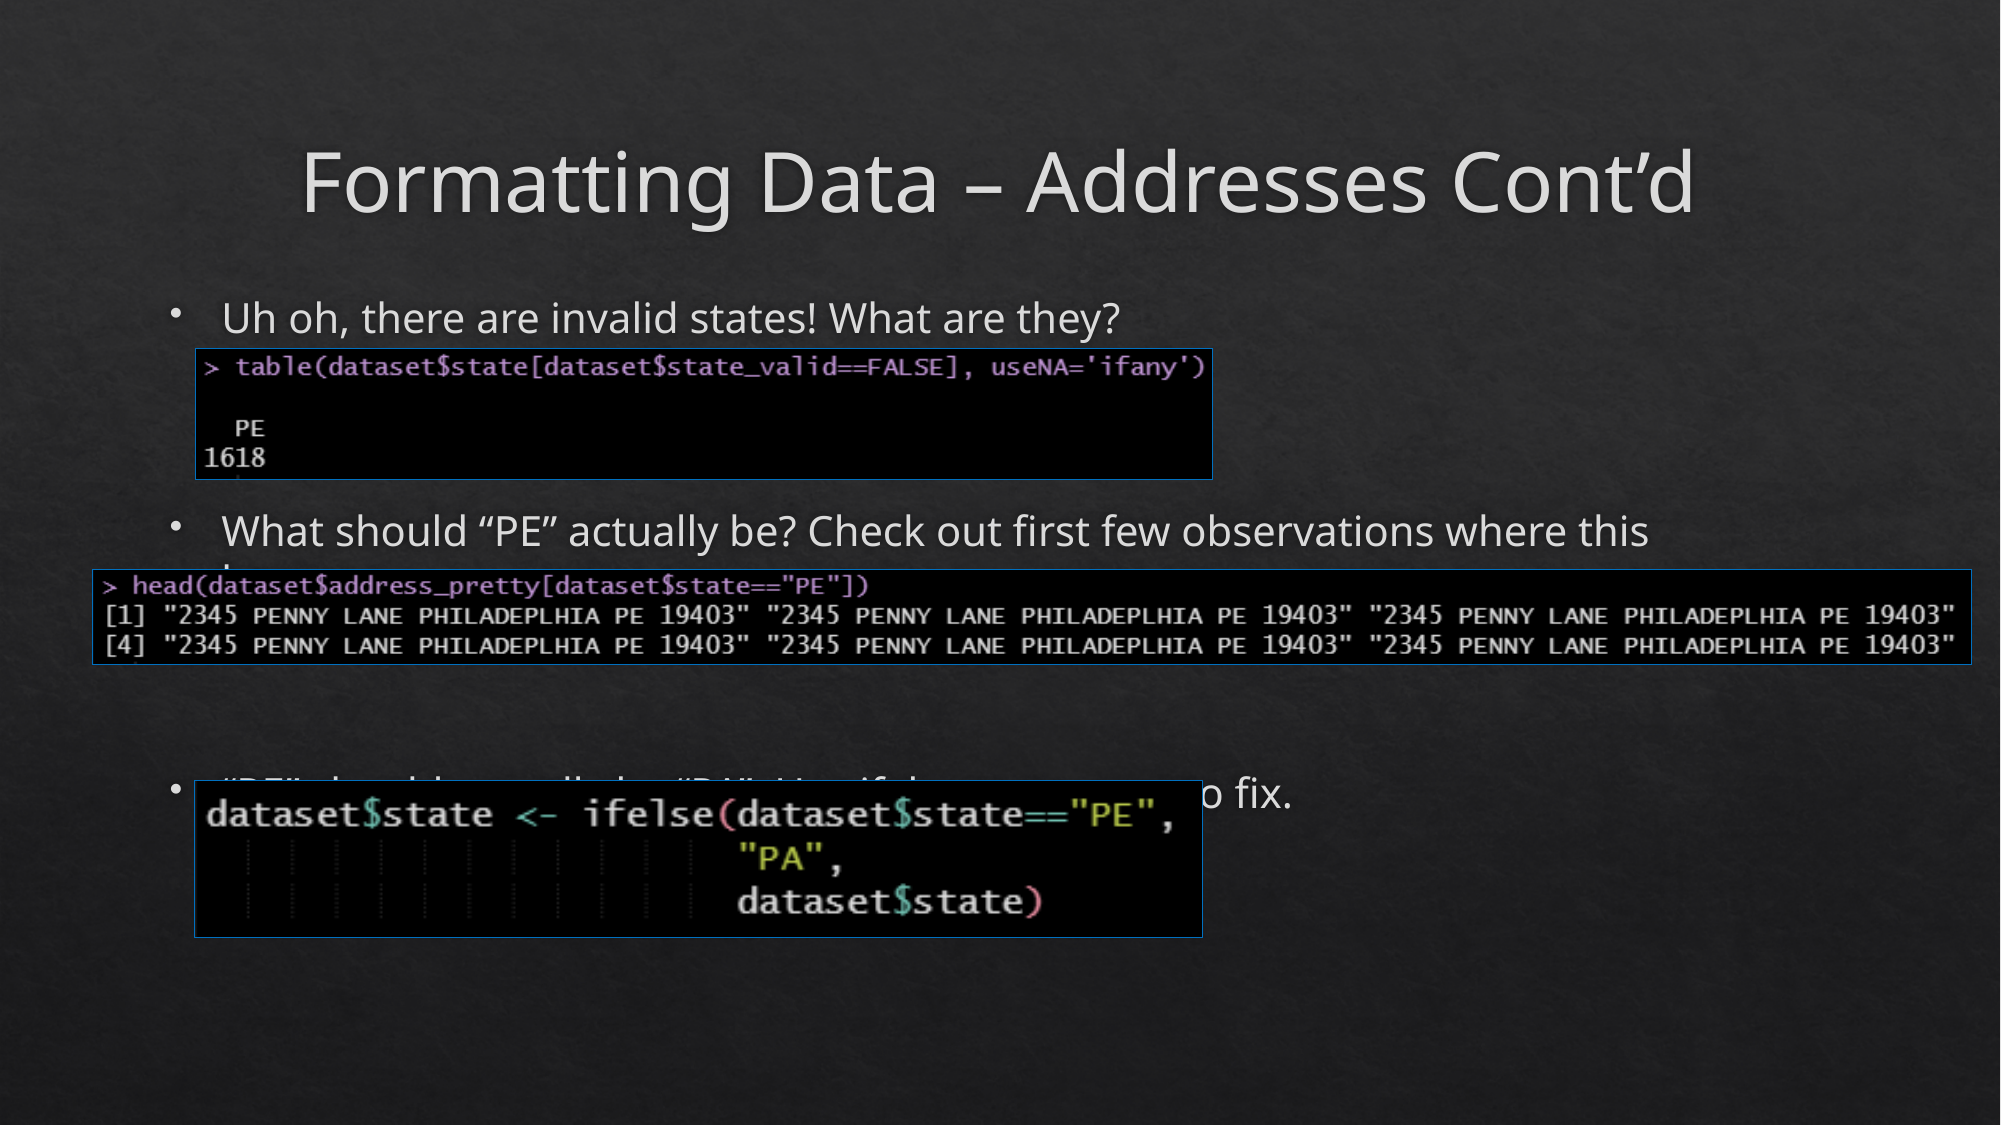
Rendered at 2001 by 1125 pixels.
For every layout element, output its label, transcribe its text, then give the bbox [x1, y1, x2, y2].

picture [195, 780, 1202, 938]
list Uh oh, there are invalid states! What are they? What should “PE” actually be? Check out first few observations where this happens. “PE” should actually be “PA”. Use ifelse statement to fix. [149, 284, 1849, 565]
title Formatting Data – Addresses Cont’d [149, 99, 1849, 260]
picture [91, 569, 1973, 665]
list Uh oh, there are invalid states! What are they? What should “PE” actually be? Check out first few observations where this happens. “PE” should actually be “PA”. Use ifelse statement to fix. [149, 681, 1849, 950]
picture [195, 348, 1213, 481]
